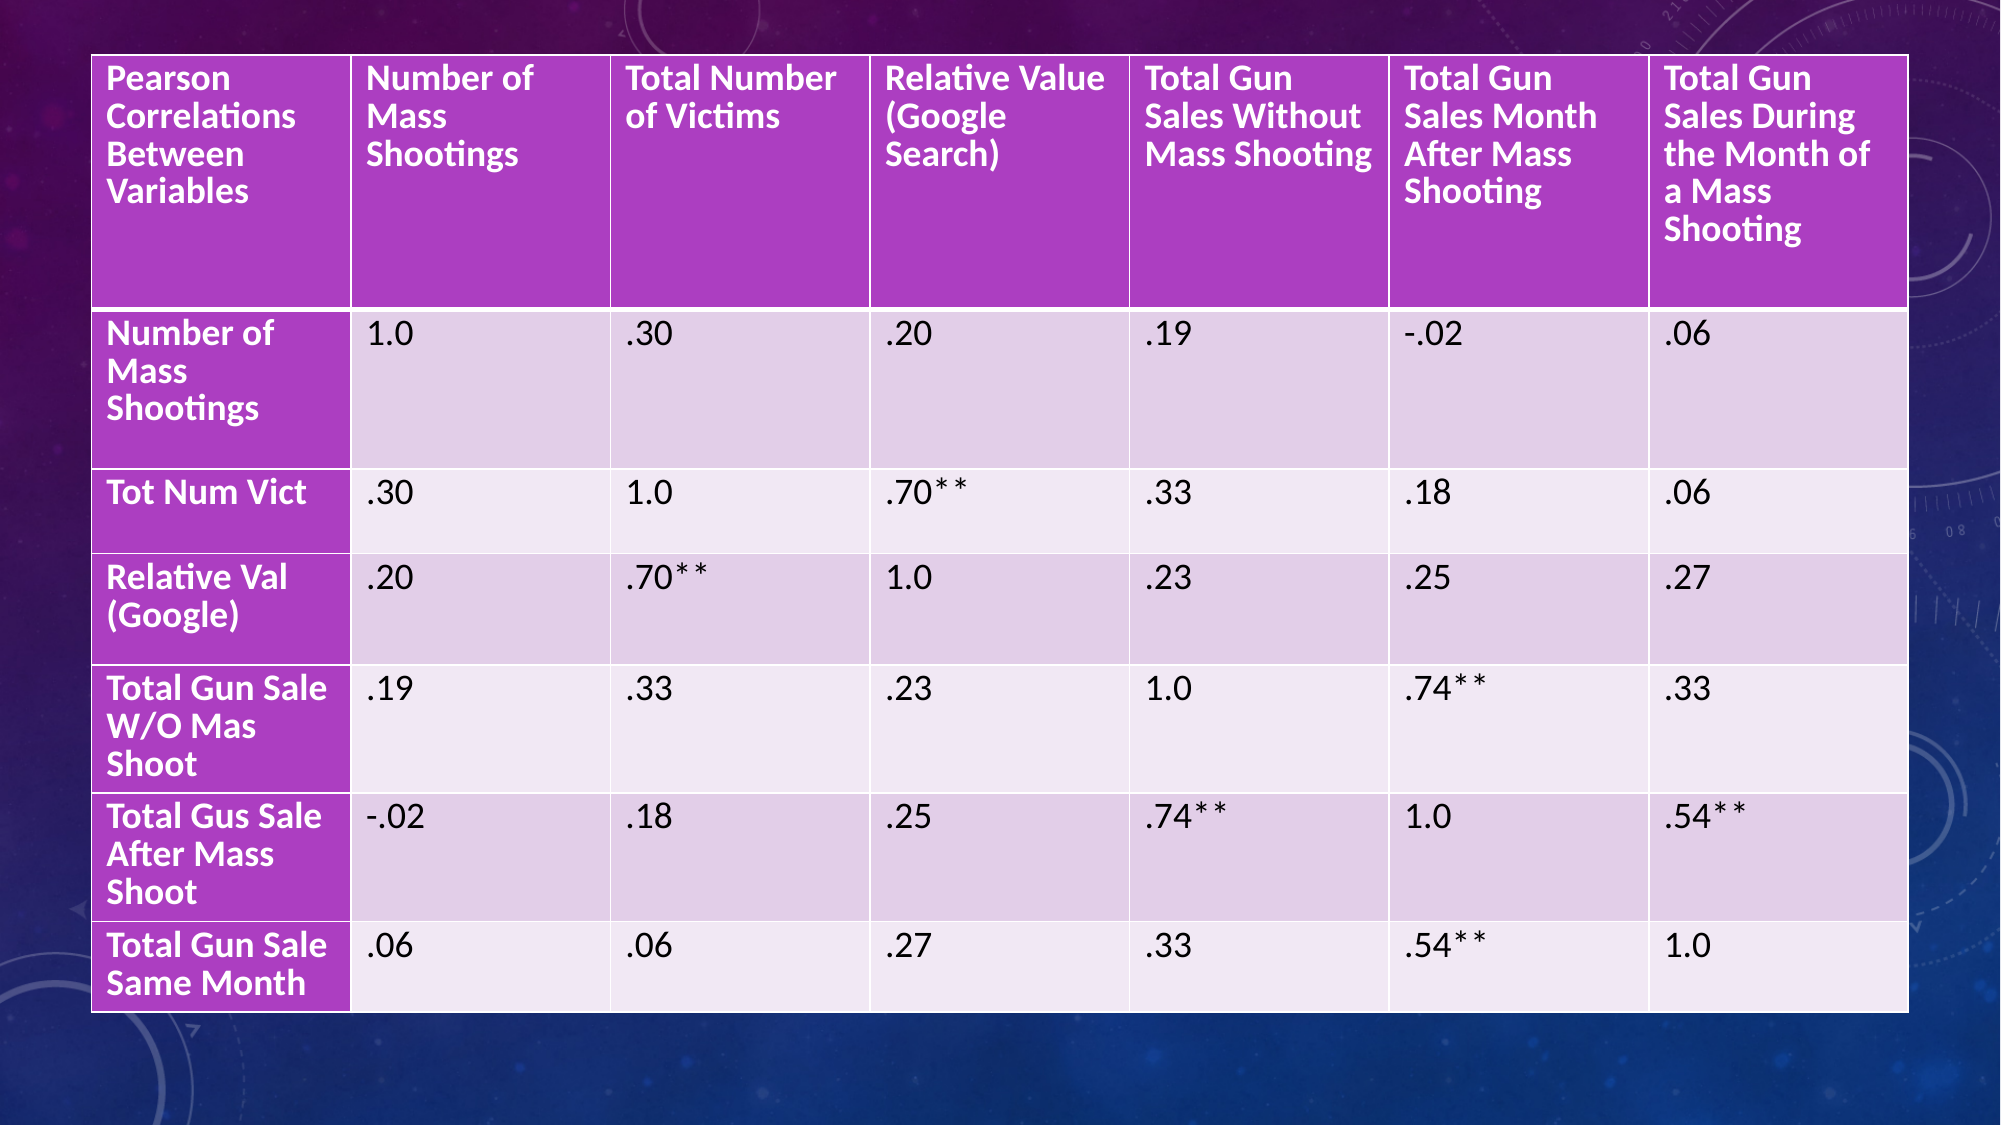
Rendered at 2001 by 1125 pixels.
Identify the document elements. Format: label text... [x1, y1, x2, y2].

table_cell .06 [1650, 312, 1907, 468]
table_cell -.02 [1390, 312, 1648, 468]
table_cell .74** [1130, 794, 1388, 921]
table_cell Tot Num Vict [92, 470, 350, 553]
picture [0, 0, 2001, 1125]
table_header Total Gun Sales Month After Mass Shooting [1390, 56, 1648, 307]
table_cell -.02 [352, 794, 610, 921]
table_cell .33 [611, 666, 869, 792]
table_cell Total Gun Sale Same Month [92, 922, 350, 1011]
table_cell 1.0 [611, 470, 869, 553]
table_cell 1.0 [1390, 794, 1648, 921]
table_cell 1.0 [871, 554, 1129, 664]
table_cell .23 [871, 666, 1129, 792]
table_cell Total Gun Sale W/O Mas Shoot [92, 666, 350, 792]
table_cell Number of Mass Shootings [92, 312, 350, 468]
table_cell .25 [1390, 554, 1648, 664]
table_cell .33 [1130, 922, 1388, 1011]
table_cell .74** [1390, 666, 1648, 792]
table_cell .06 [1650, 470, 1907, 553]
table_cell .54** [1650, 794, 1907, 921]
table_cell .19 [352, 666, 610, 792]
table_cell .70** [871, 470, 1129, 553]
table_cell .18 [611, 794, 869, 921]
table_cell .70** [611, 554, 869, 664]
table_cell 1.0 [1650, 922, 1907, 1011]
table_cell 1.0 [1130, 666, 1388, 792]
table_header Total Gun Sales Without Mass Shooting [1130, 56, 1388, 307]
table_header Pearson Correlations Between Variables [92, 56, 350, 307]
table_header Total Gun Sales During the Month of a Mass Shooting [1650, 56, 1907, 307]
table_cell .06 [352, 922, 610, 1011]
table_cell .23 [1130, 554, 1388, 664]
table_header Number of Mass Shootings [352, 56, 610, 307]
table_cell Total Gus Sale After Mass Shoot [92, 794, 350, 921]
table_header Relative Value (Google Search) [871, 56, 1129, 307]
table_cell .19 [1130, 312, 1388, 468]
table_cell .54** [1390, 922, 1648, 1011]
table_cell .30 [352, 470, 610, 553]
table_cell .27 [1650, 554, 1907, 664]
table_header Total Number of Victims [611, 56, 869, 307]
table_cell .20 [352, 554, 610, 664]
table_cell Relative Val (Google) [92, 554, 350, 664]
table_cell .30 [611, 312, 869, 468]
table_cell .25 [871, 794, 1129, 921]
table_cell .33 [1650, 666, 1907, 792]
table_cell 1.0 [352, 312, 610, 468]
table_cell .06 [611, 922, 869, 1011]
table_cell .18 [1390, 470, 1648, 553]
table_cell .27 [871, 922, 1129, 1011]
table_cell .20 [871, 312, 1129, 468]
table_cell .33 [1130, 470, 1388, 553]
